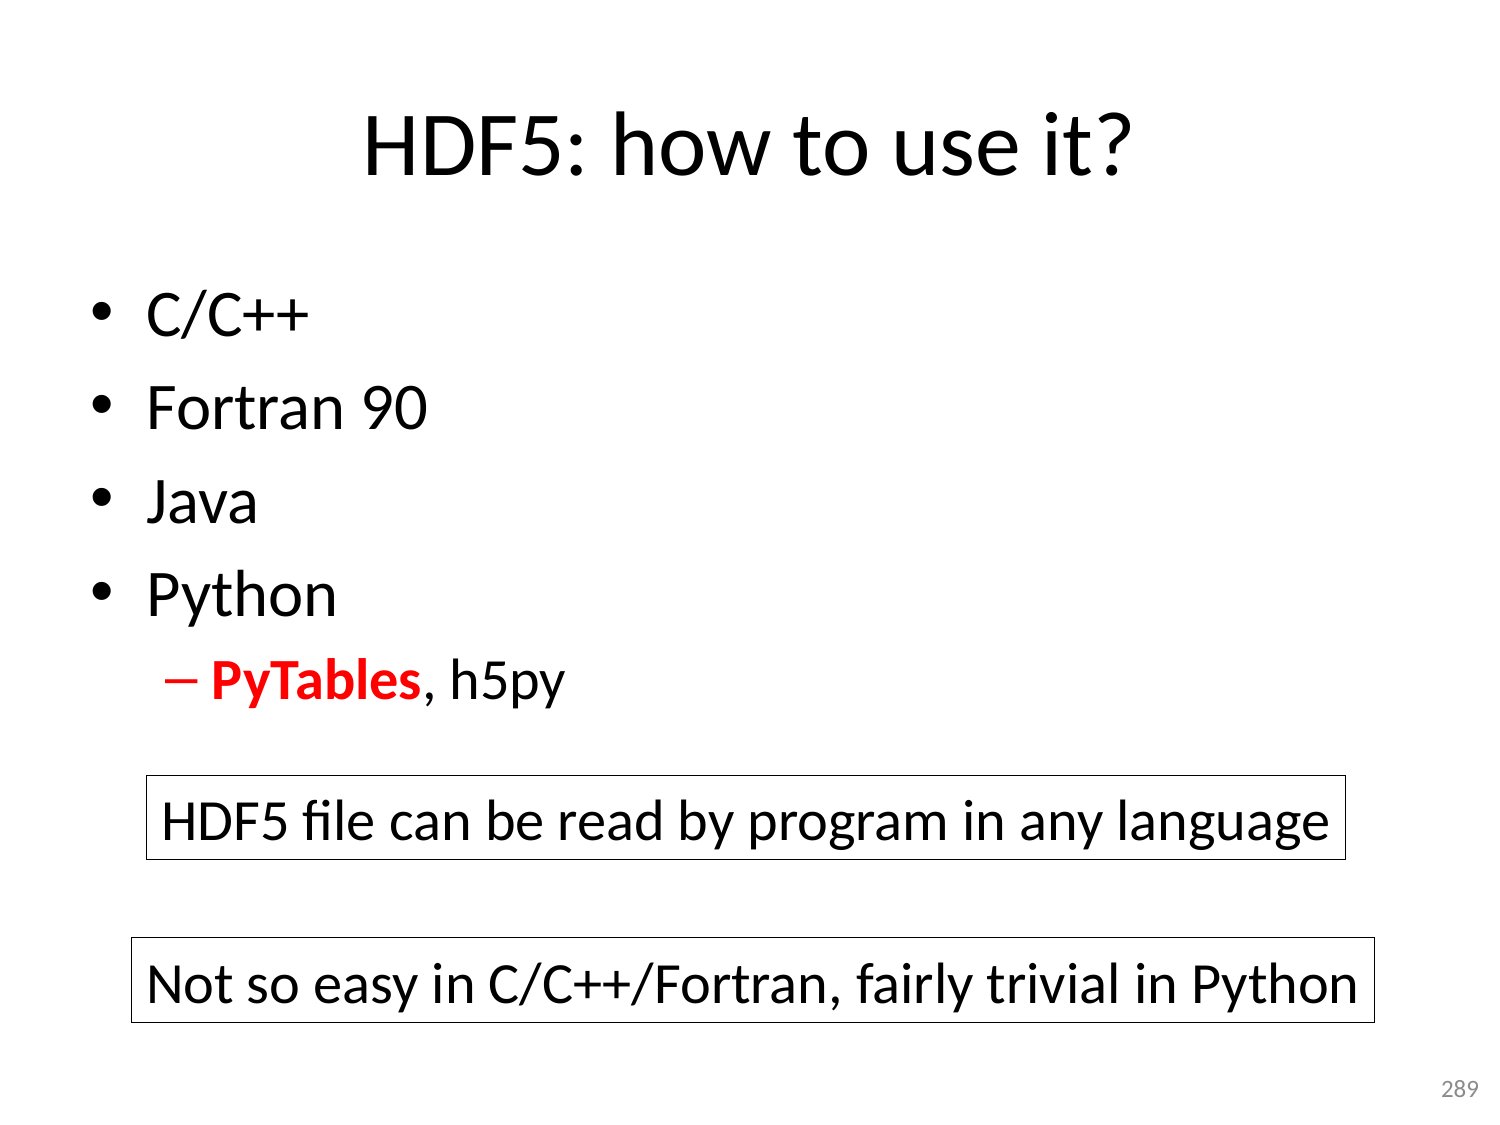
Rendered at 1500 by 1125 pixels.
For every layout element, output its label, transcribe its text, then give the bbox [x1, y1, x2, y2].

text_box Not so easy in C/C++/Fortran, fairly trivial in Python [131, 937, 1375, 1023]
list C/C++ Fortran 90 Java Python PyTables, h5py [75, 262, 1425, 1005]
text_box HDF5 file can be read by program in any language [146, 775, 1346, 860]
slide_number 289 [1144, 1057, 1495, 1118]
title HDF5: how to use it? [75, 45, 1425, 233]
